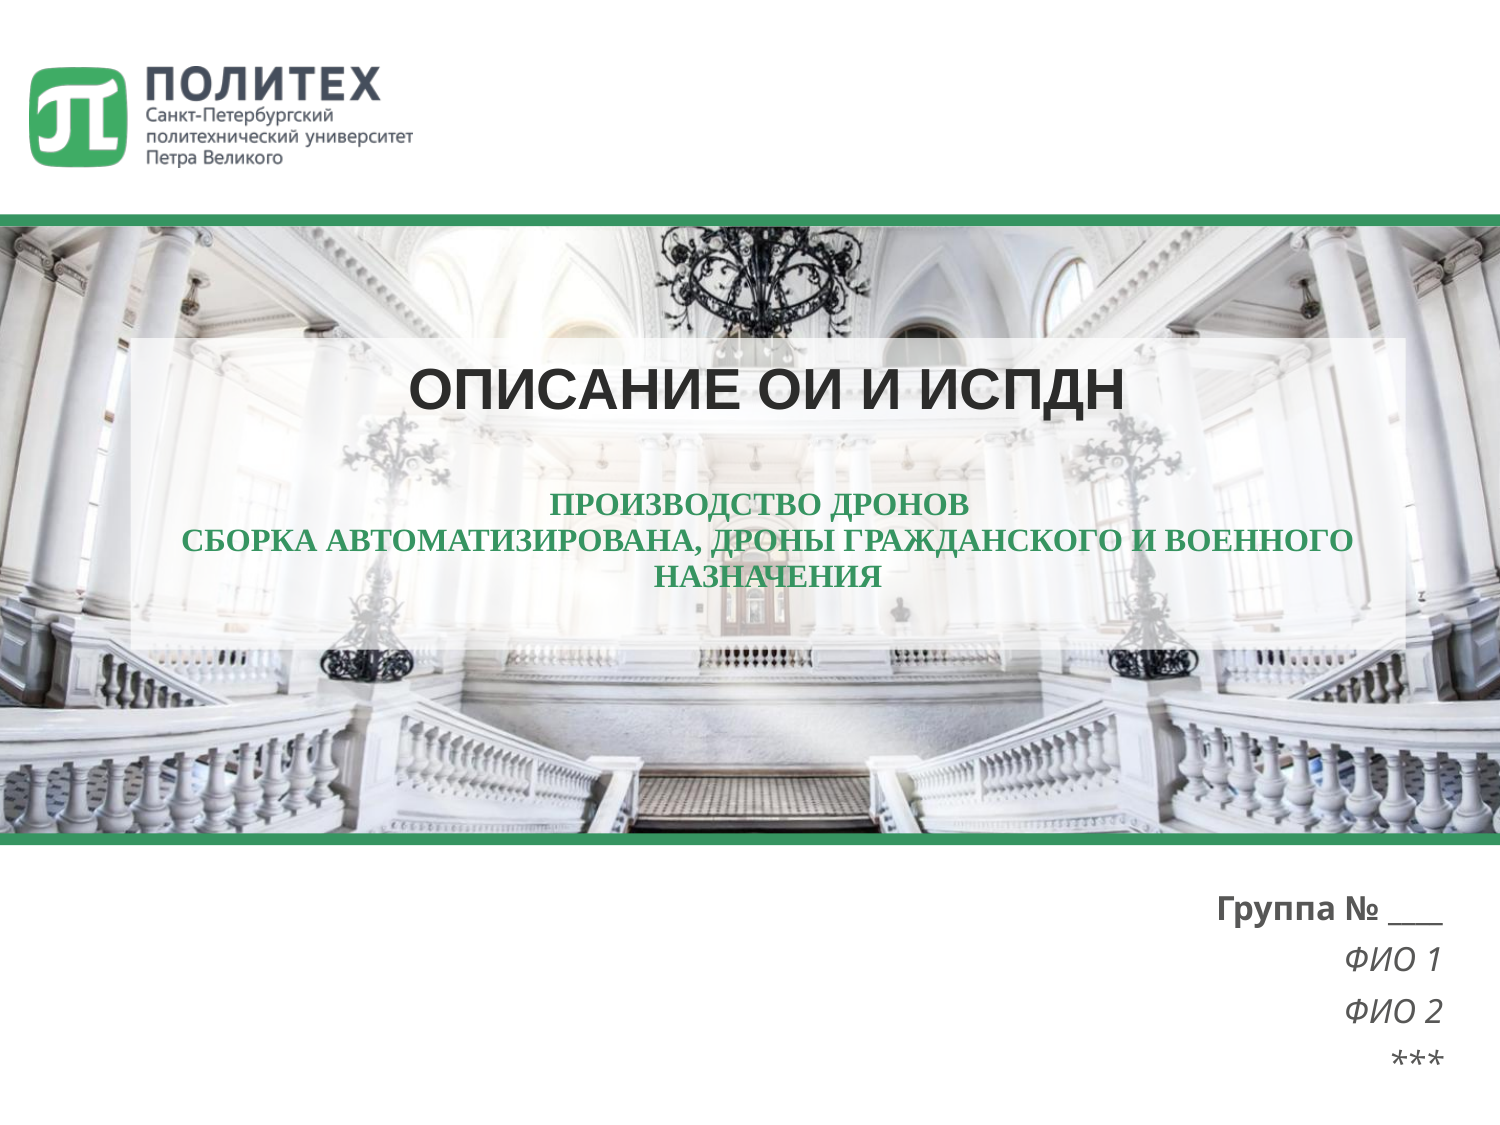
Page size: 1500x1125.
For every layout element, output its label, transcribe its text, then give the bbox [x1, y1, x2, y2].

subtitle Группа № ____ ФИО 1 ФИО 2 *** [625, 875, 1459, 1094]
picture [29, 66, 413, 168]
picture [0, 227, 1500, 833]
title Описание ОИ и ИСПДн Производство дронов Сборка автоматизирована, дроны гражданского и военного назначения [130, 338, 1406, 650]
